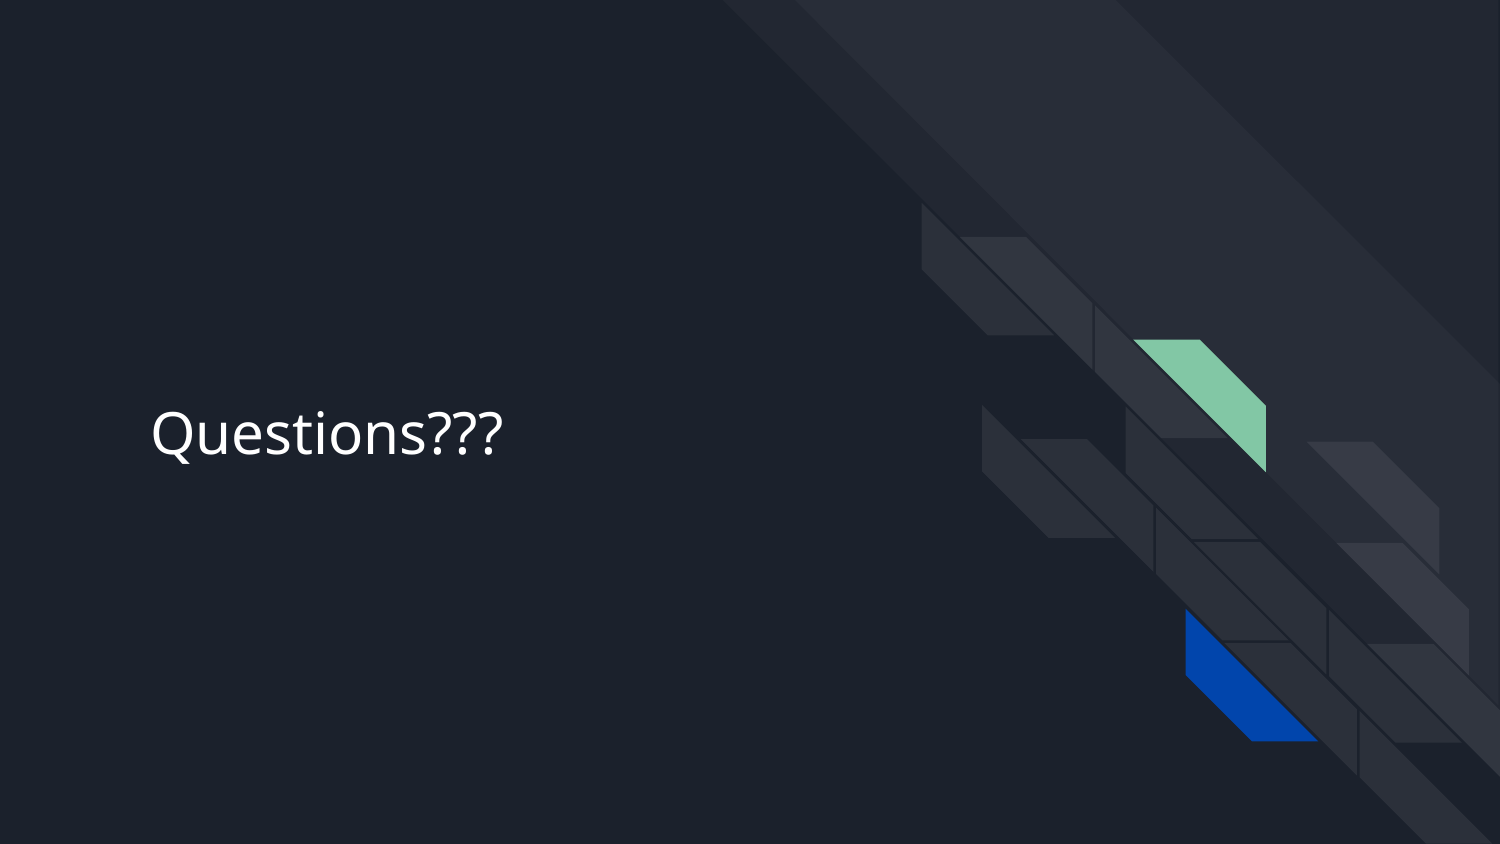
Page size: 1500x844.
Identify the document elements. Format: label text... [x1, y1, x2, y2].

title Questions??? [135, 336, 888, 526]
